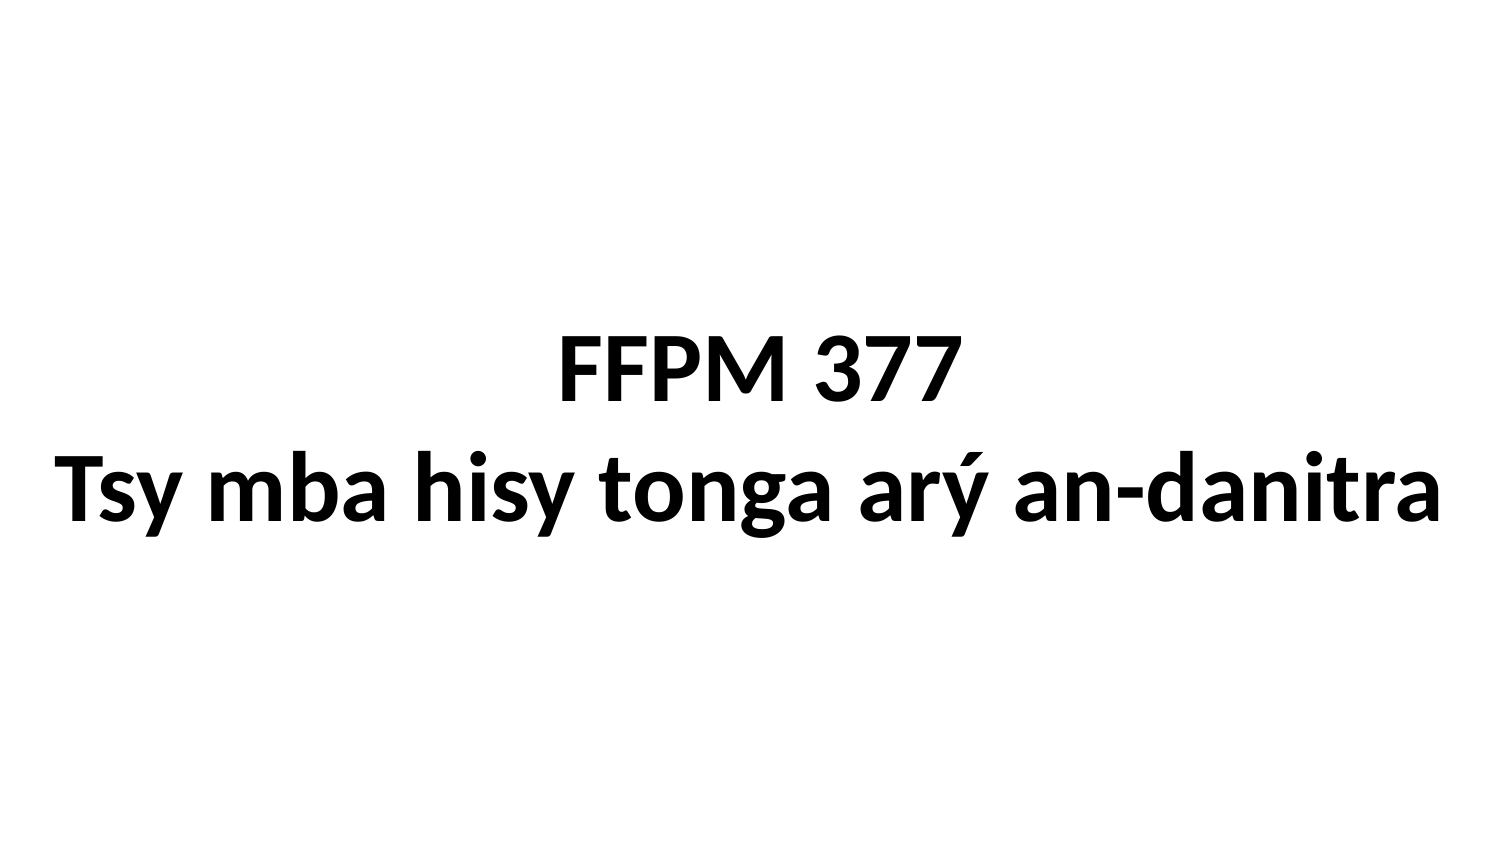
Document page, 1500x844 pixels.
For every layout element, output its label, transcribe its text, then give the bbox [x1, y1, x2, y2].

title FFPM 377 Tsy mba hisy tonga arý an-danitra [0, 0, 1500, 844]
